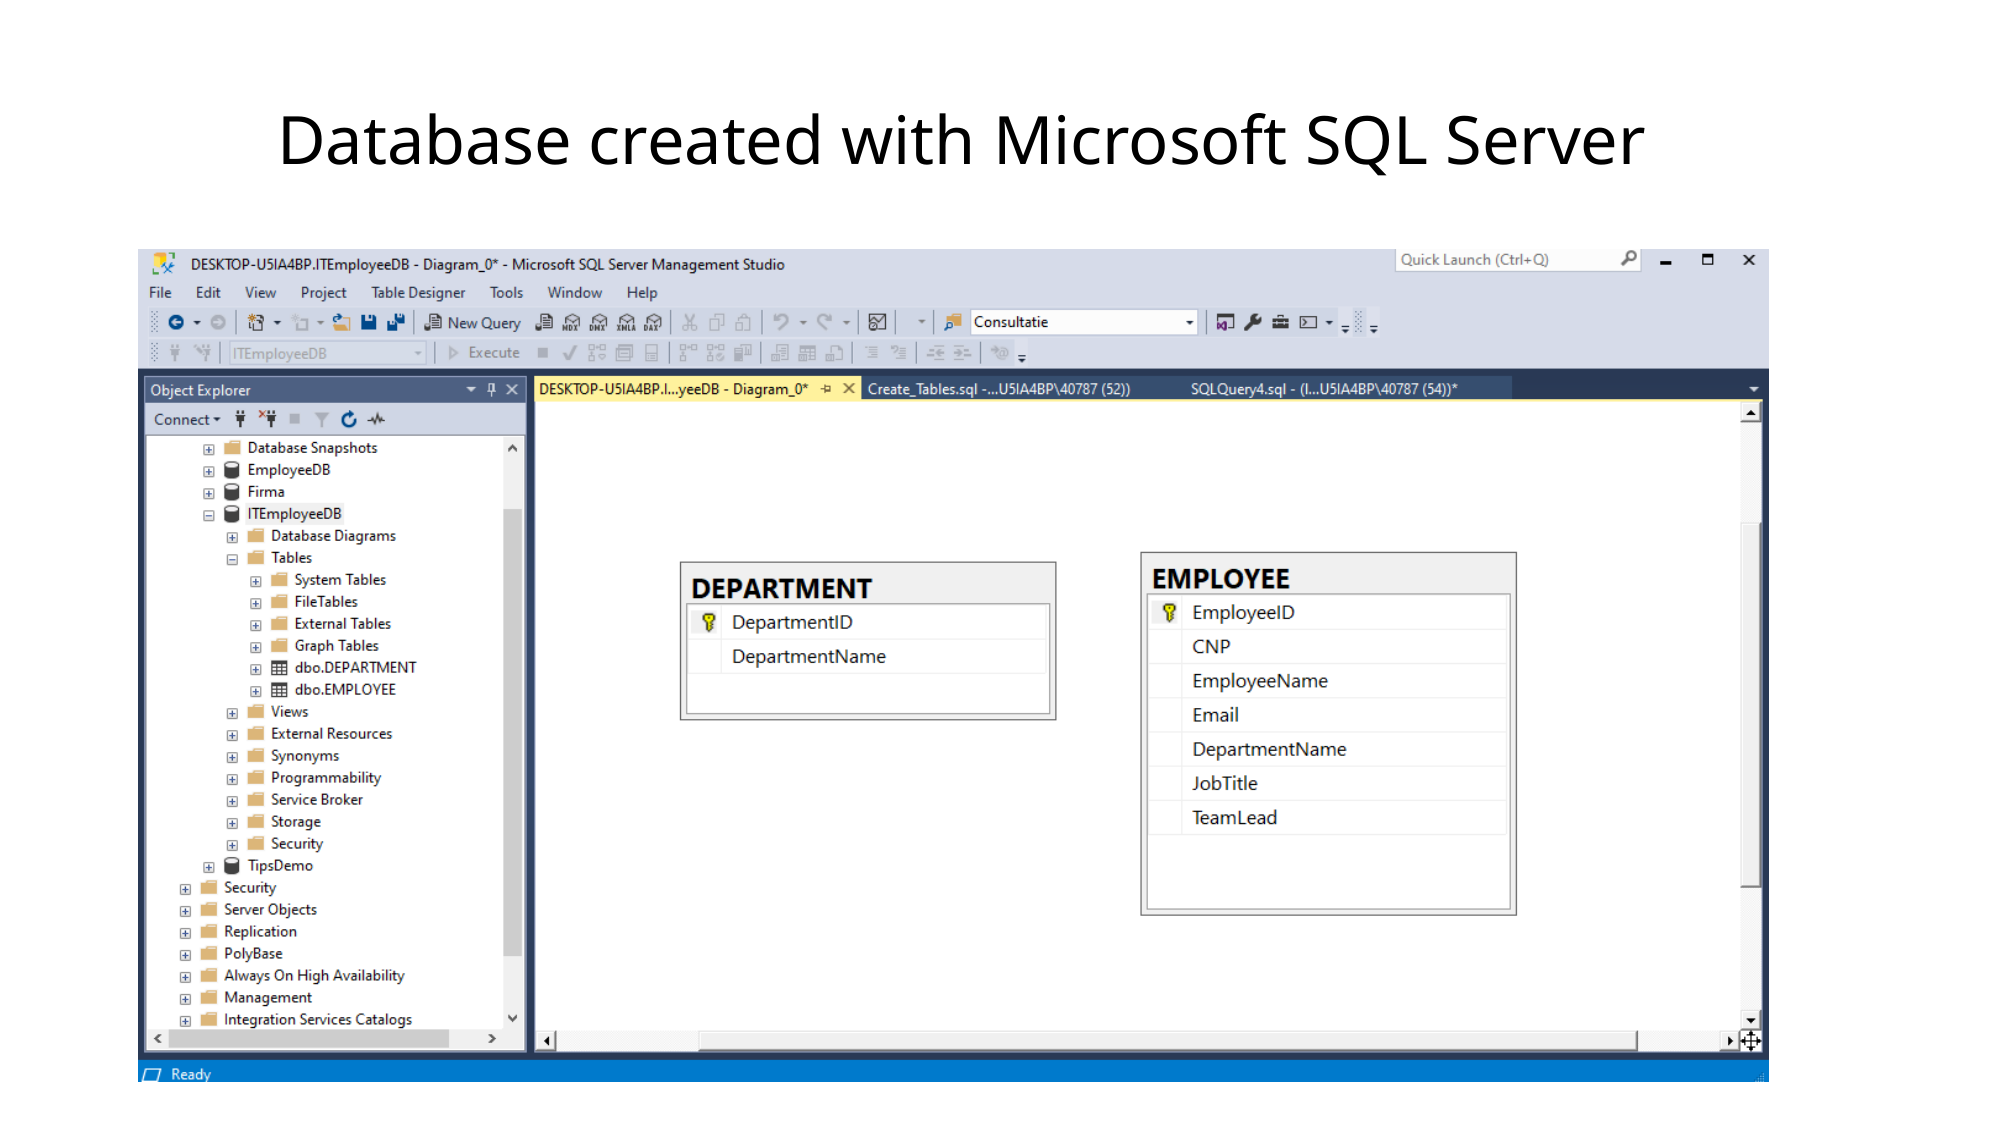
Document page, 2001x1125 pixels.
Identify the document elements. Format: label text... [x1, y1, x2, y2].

title Database created with Microsoft SQL Server [212, 56, 1713, 187]
picture [138, 249, 1769, 1082]
